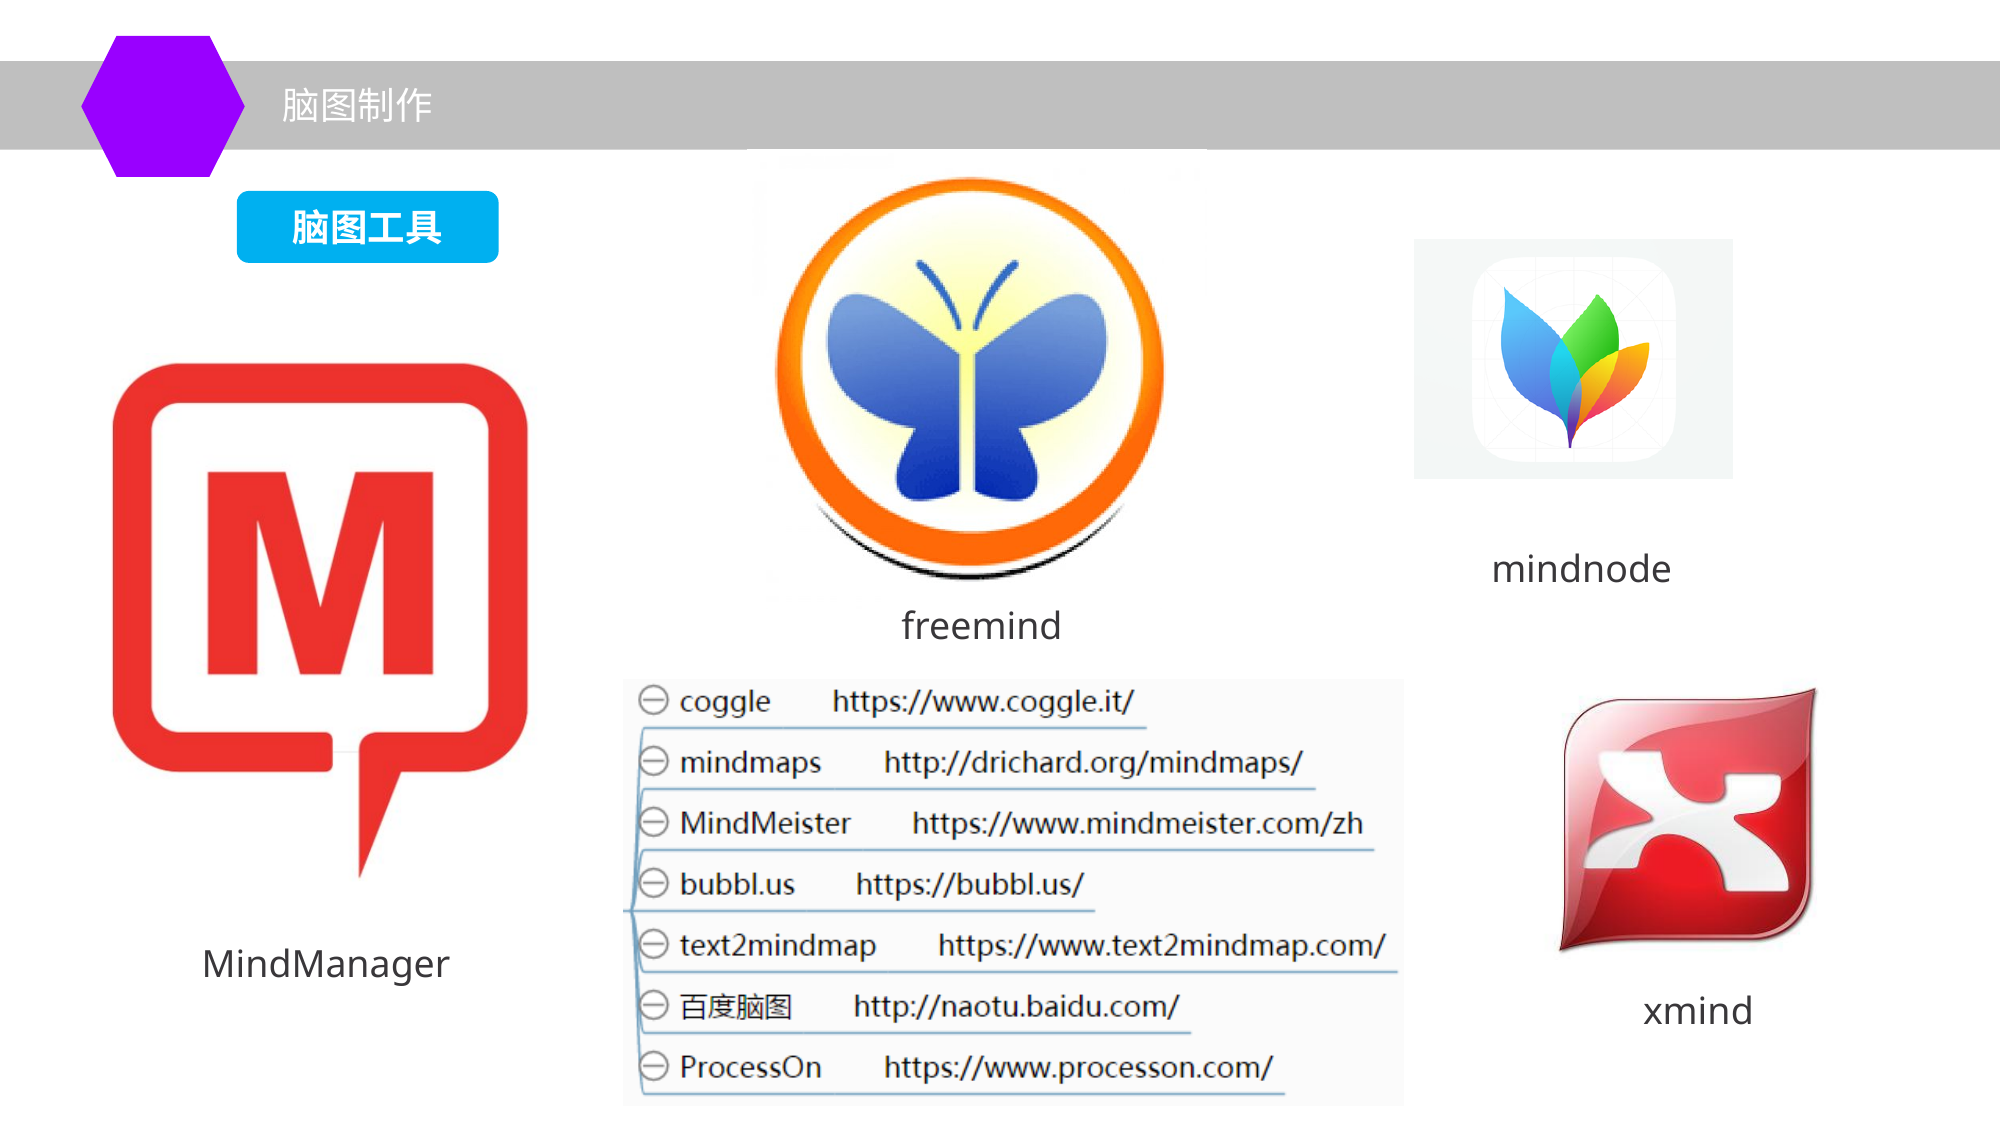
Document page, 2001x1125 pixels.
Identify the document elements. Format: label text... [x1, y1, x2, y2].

picture [623, 679, 1404, 1106]
picture [1414, 239, 1733, 479]
text_box mindnode [1476, 537, 1688, 597]
text_box freemind [886, 609, 1078, 655]
text_box MindManager [186, 932, 466, 993]
picture [61, 353, 592, 885]
text_box 脑图工具 [236, 190, 499, 263]
picture [747, 149, 1207, 609]
text_box 脑图制作 [267, 74, 1107, 135]
picture [1460, 645, 1973, 1012]
text_box xmind [1628, 1012, 1769, 1040]
